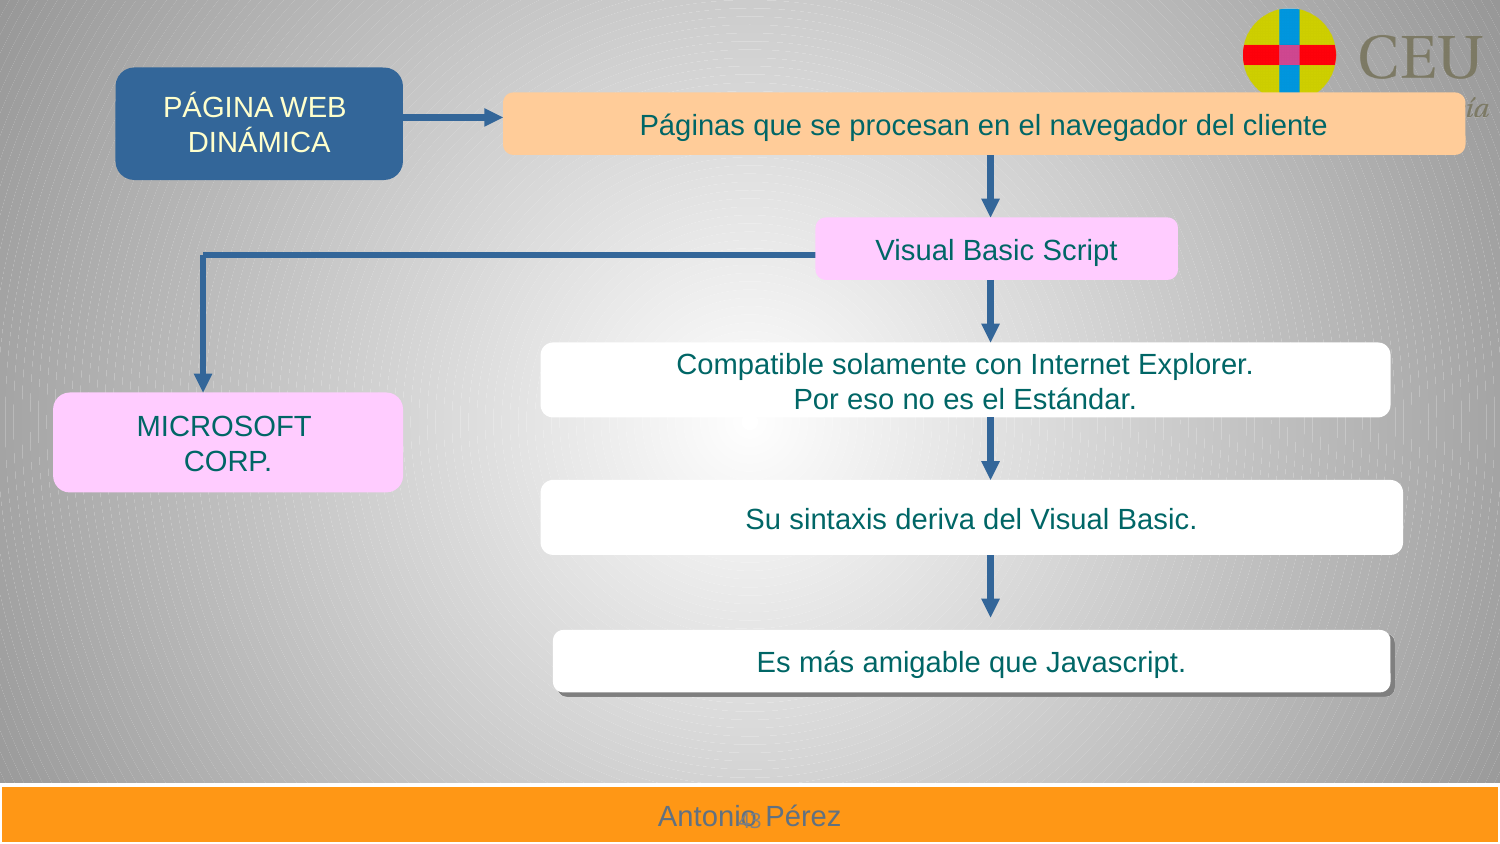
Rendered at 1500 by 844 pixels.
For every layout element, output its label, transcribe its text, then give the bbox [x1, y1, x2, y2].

text_box Su sintaxis deriva del Visual Basic. [540, 479, 1404, 555]
text_box MICROSOFT CORP. [53, 392, 404, 493]
text_box PÁGINA WEB DINÁMICA [115, 67, 403, 181]
text_box Compatible solamente con Internet Explorer. Por eso no es el Estándar. [540, 342, 1391, 418]
slide_number 43 [705, 792, 795, 844]
picture [1231, 0, 1500, 133]
text_box Visual Basic Script [815, 217, 1178, 280]
text_box Es más amigable que Javascript. [552, 629, 1391, 693]
text_box Páginas que se procesan en el navegador del cliente [503, 92, 1466, 155]
